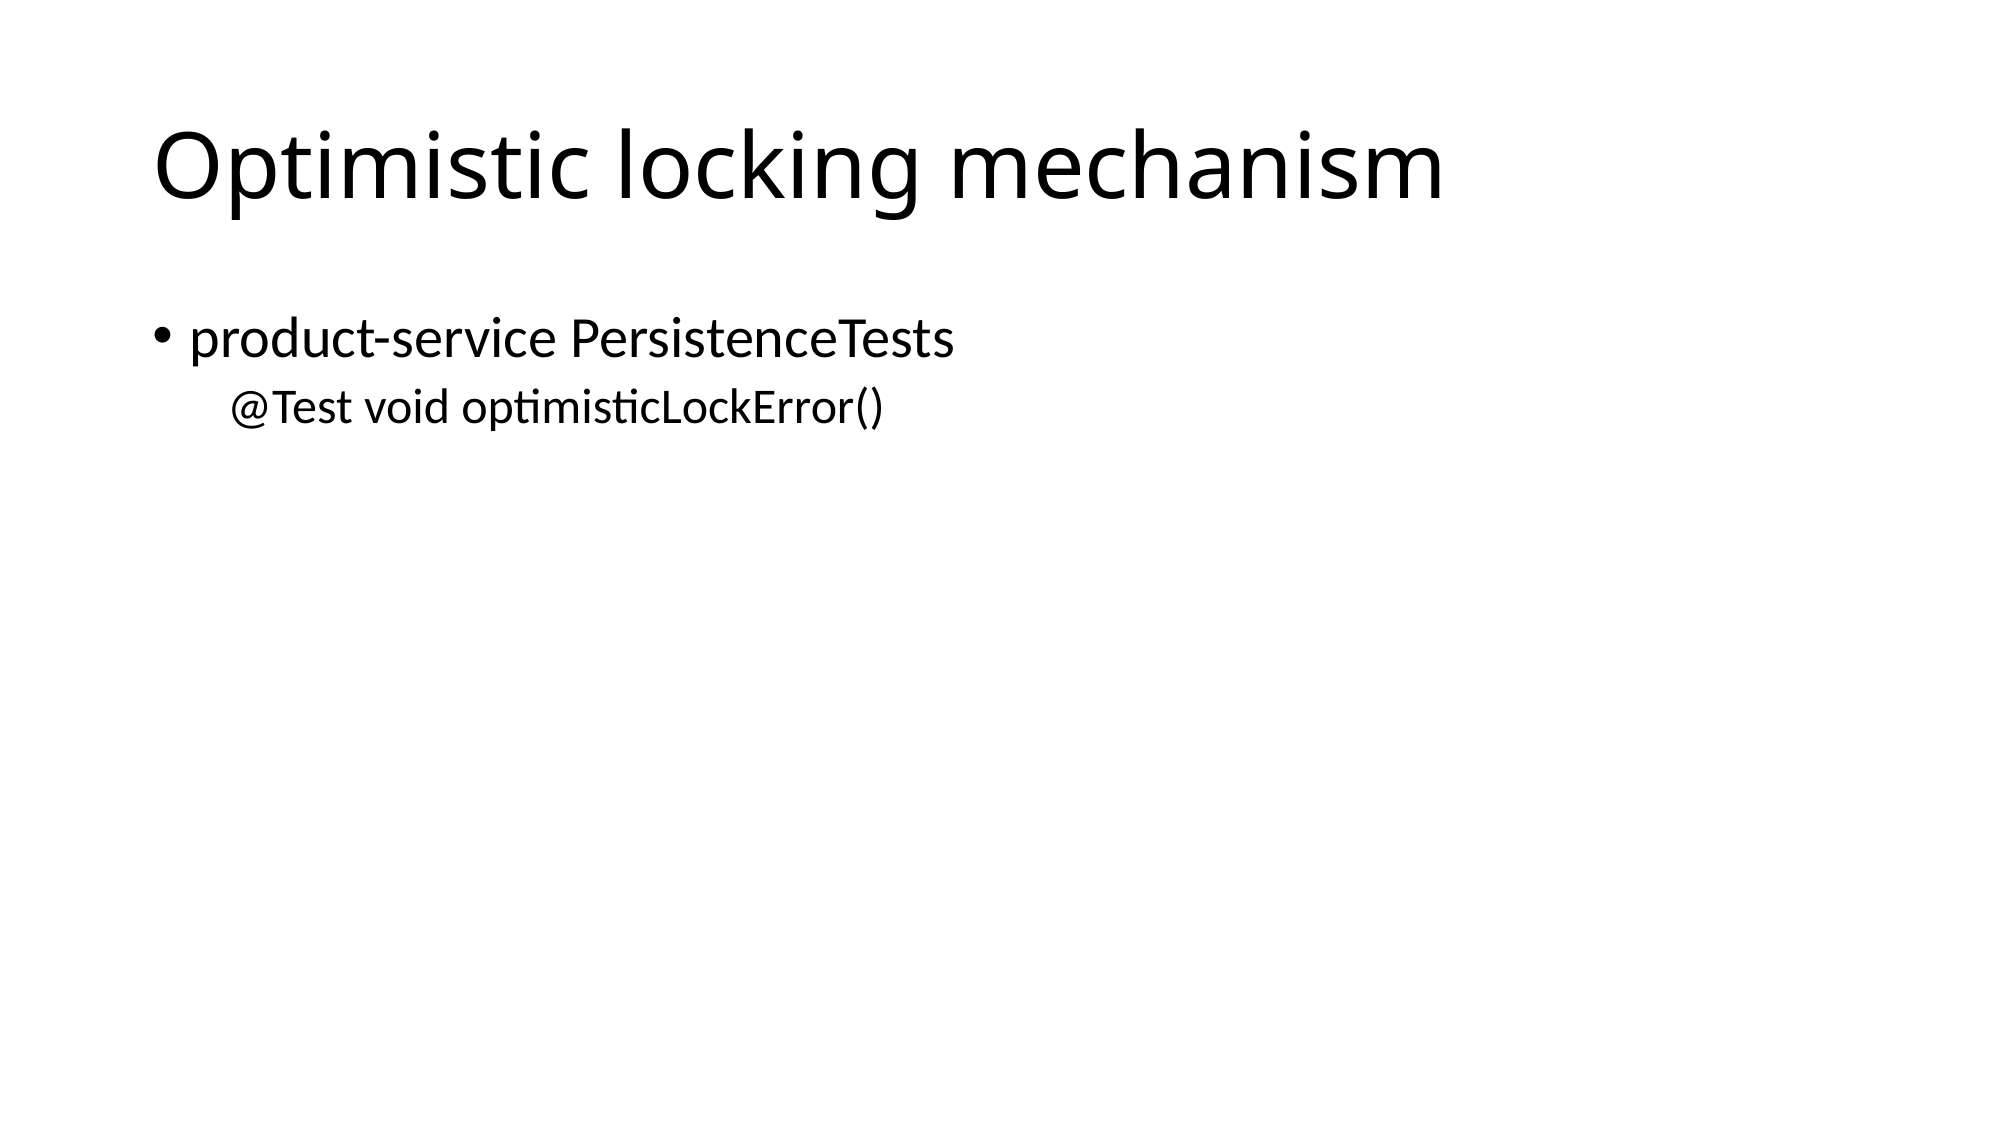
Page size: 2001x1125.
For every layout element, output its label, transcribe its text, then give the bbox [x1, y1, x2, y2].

title Optimistic locking mechanism [137, 59, 1863, 278]
list product-service PersistenceTests @Test void optimisticLockError() [137, 299, 1863, 1014]
